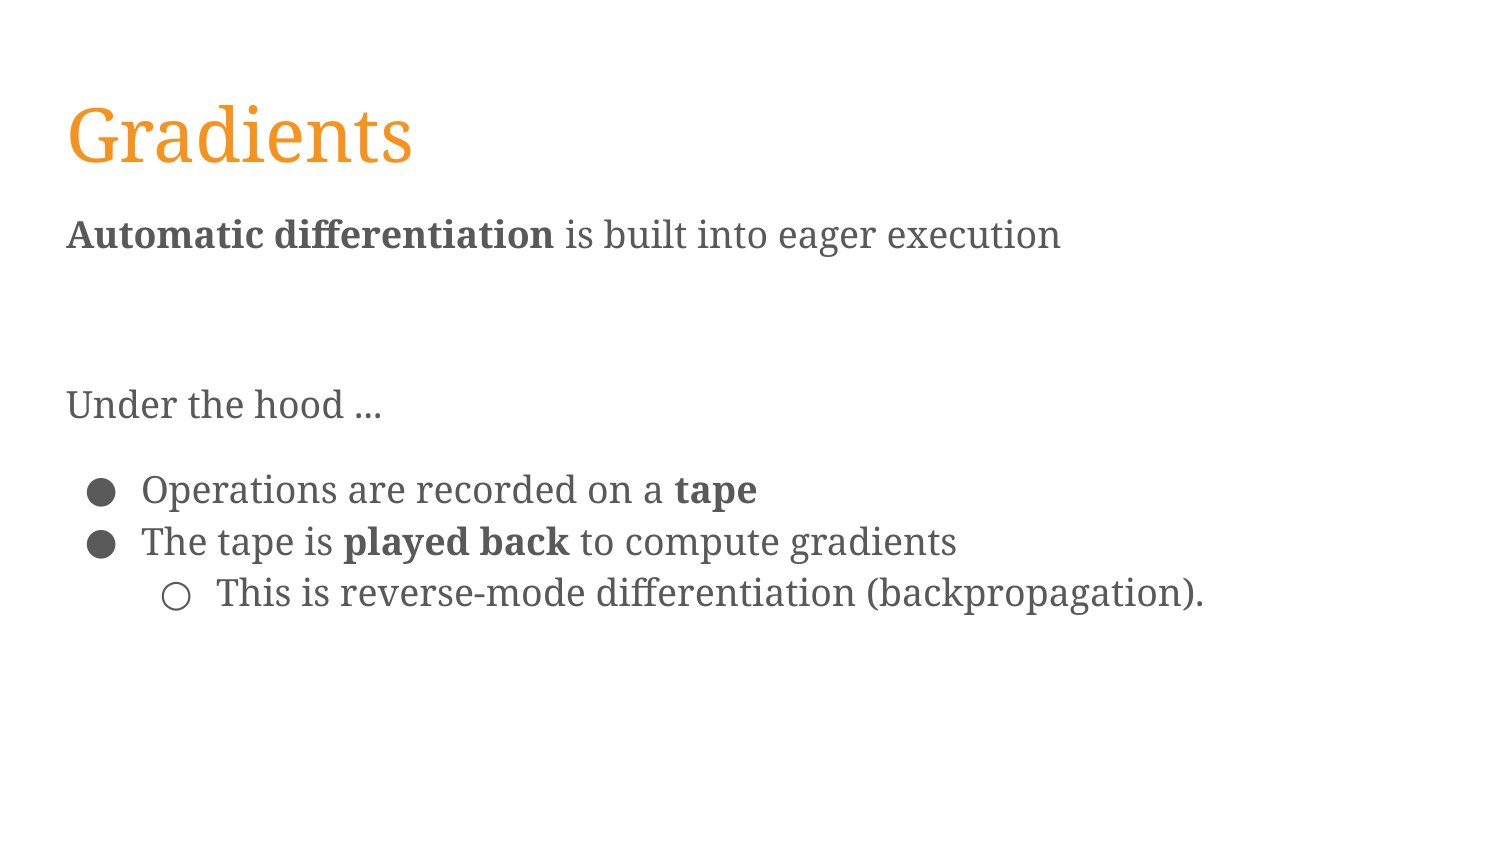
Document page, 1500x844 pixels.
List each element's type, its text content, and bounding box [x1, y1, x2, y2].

title Gradients [51, 72, 1449, 167]
list Automatic differentiation is built into eager execution Under the hood ... Operations are recorded on a tape The tape is played back to compute gradients This is reverse-mode differentiation (backpropagation). [51, 189, 1449, 750]
